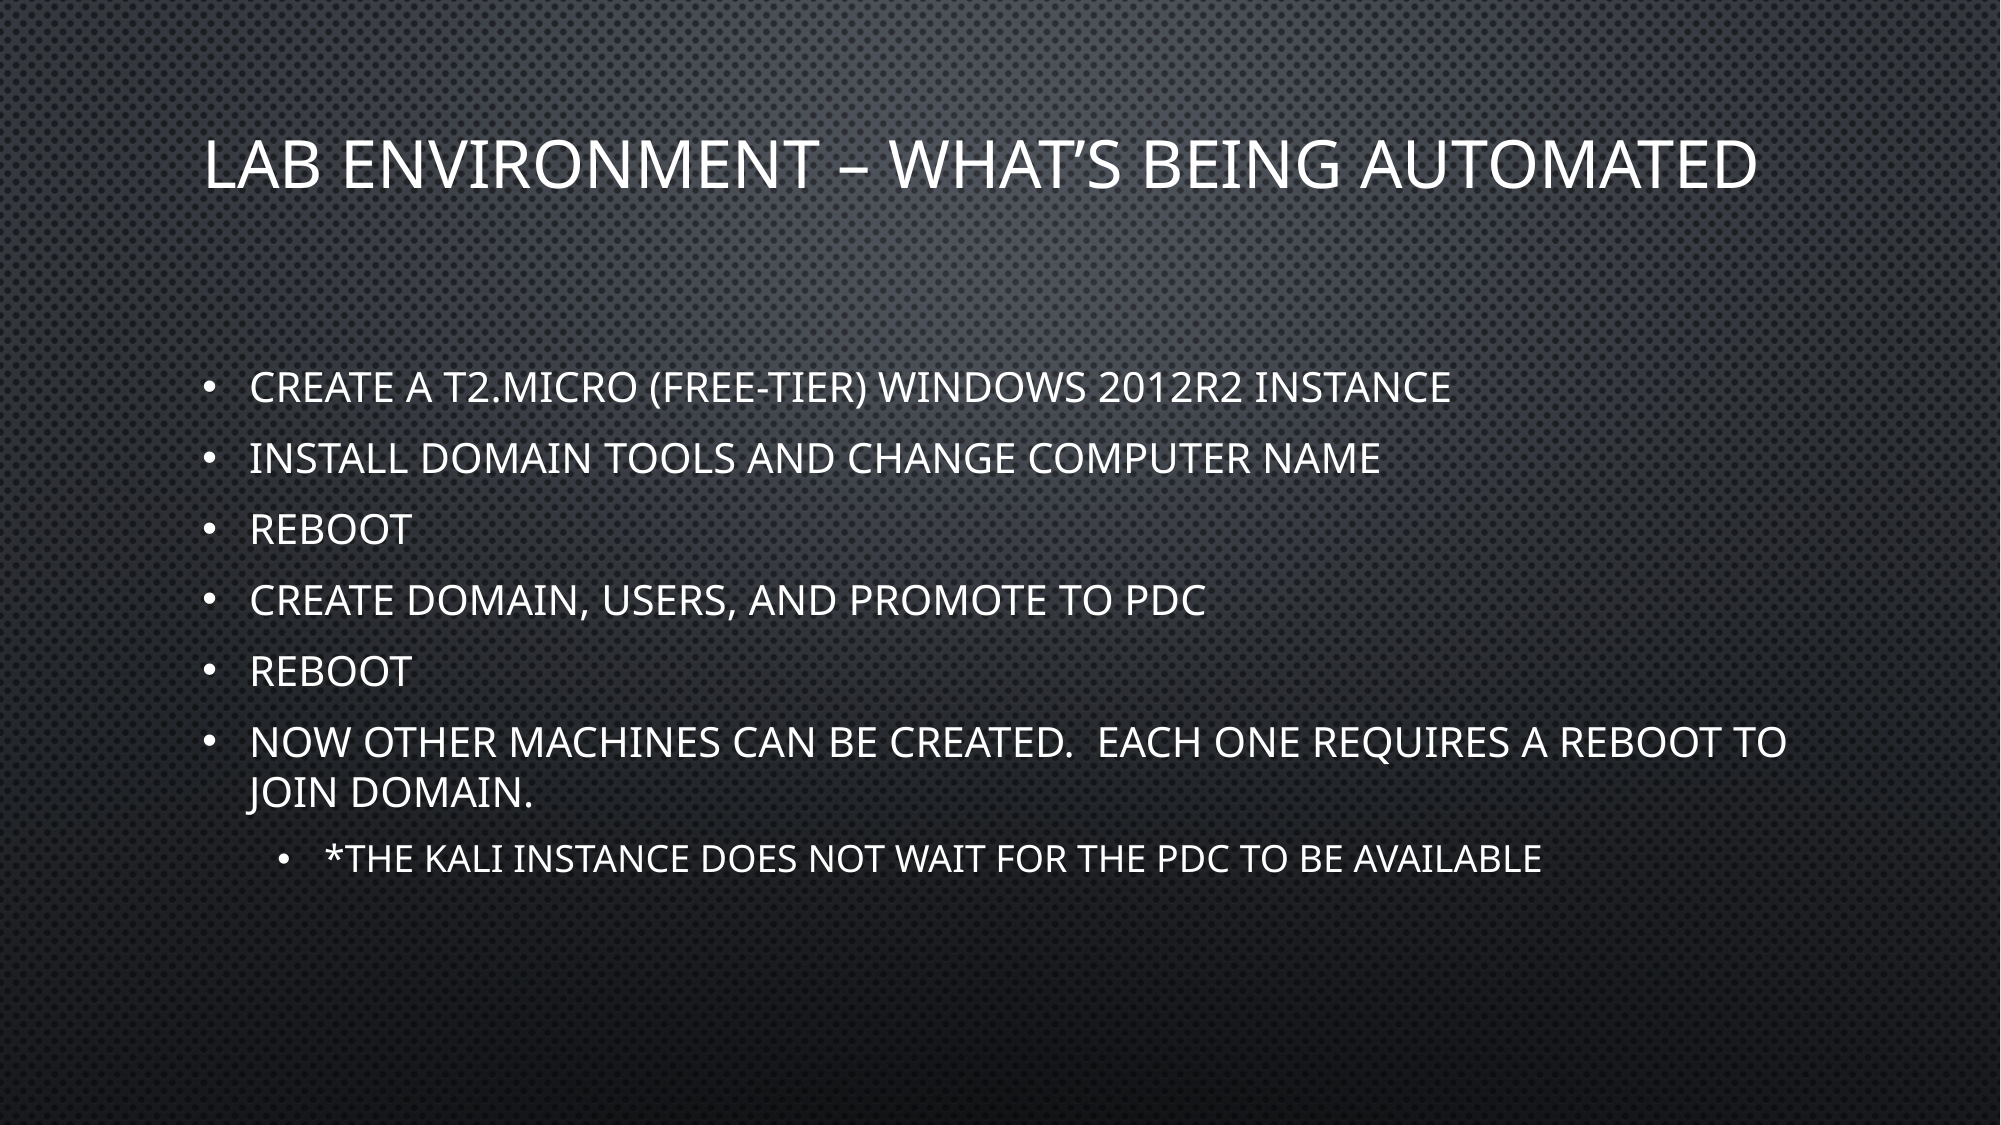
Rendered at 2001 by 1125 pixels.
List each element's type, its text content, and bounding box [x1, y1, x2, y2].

title Lab Environment – What’s Being Automated [187, 99, 1813, 223]
list Create a t2.micro (free-tier) Windows 2012R2 Instance Install domain tools and change computer name Reboot Create domain, users, and promote to PDC Reboot Now other machines can be created. Each one requires a reboot to join domain. *The Kali instance does not wait for the PDC to be available [187, 246, 1813, 996]
